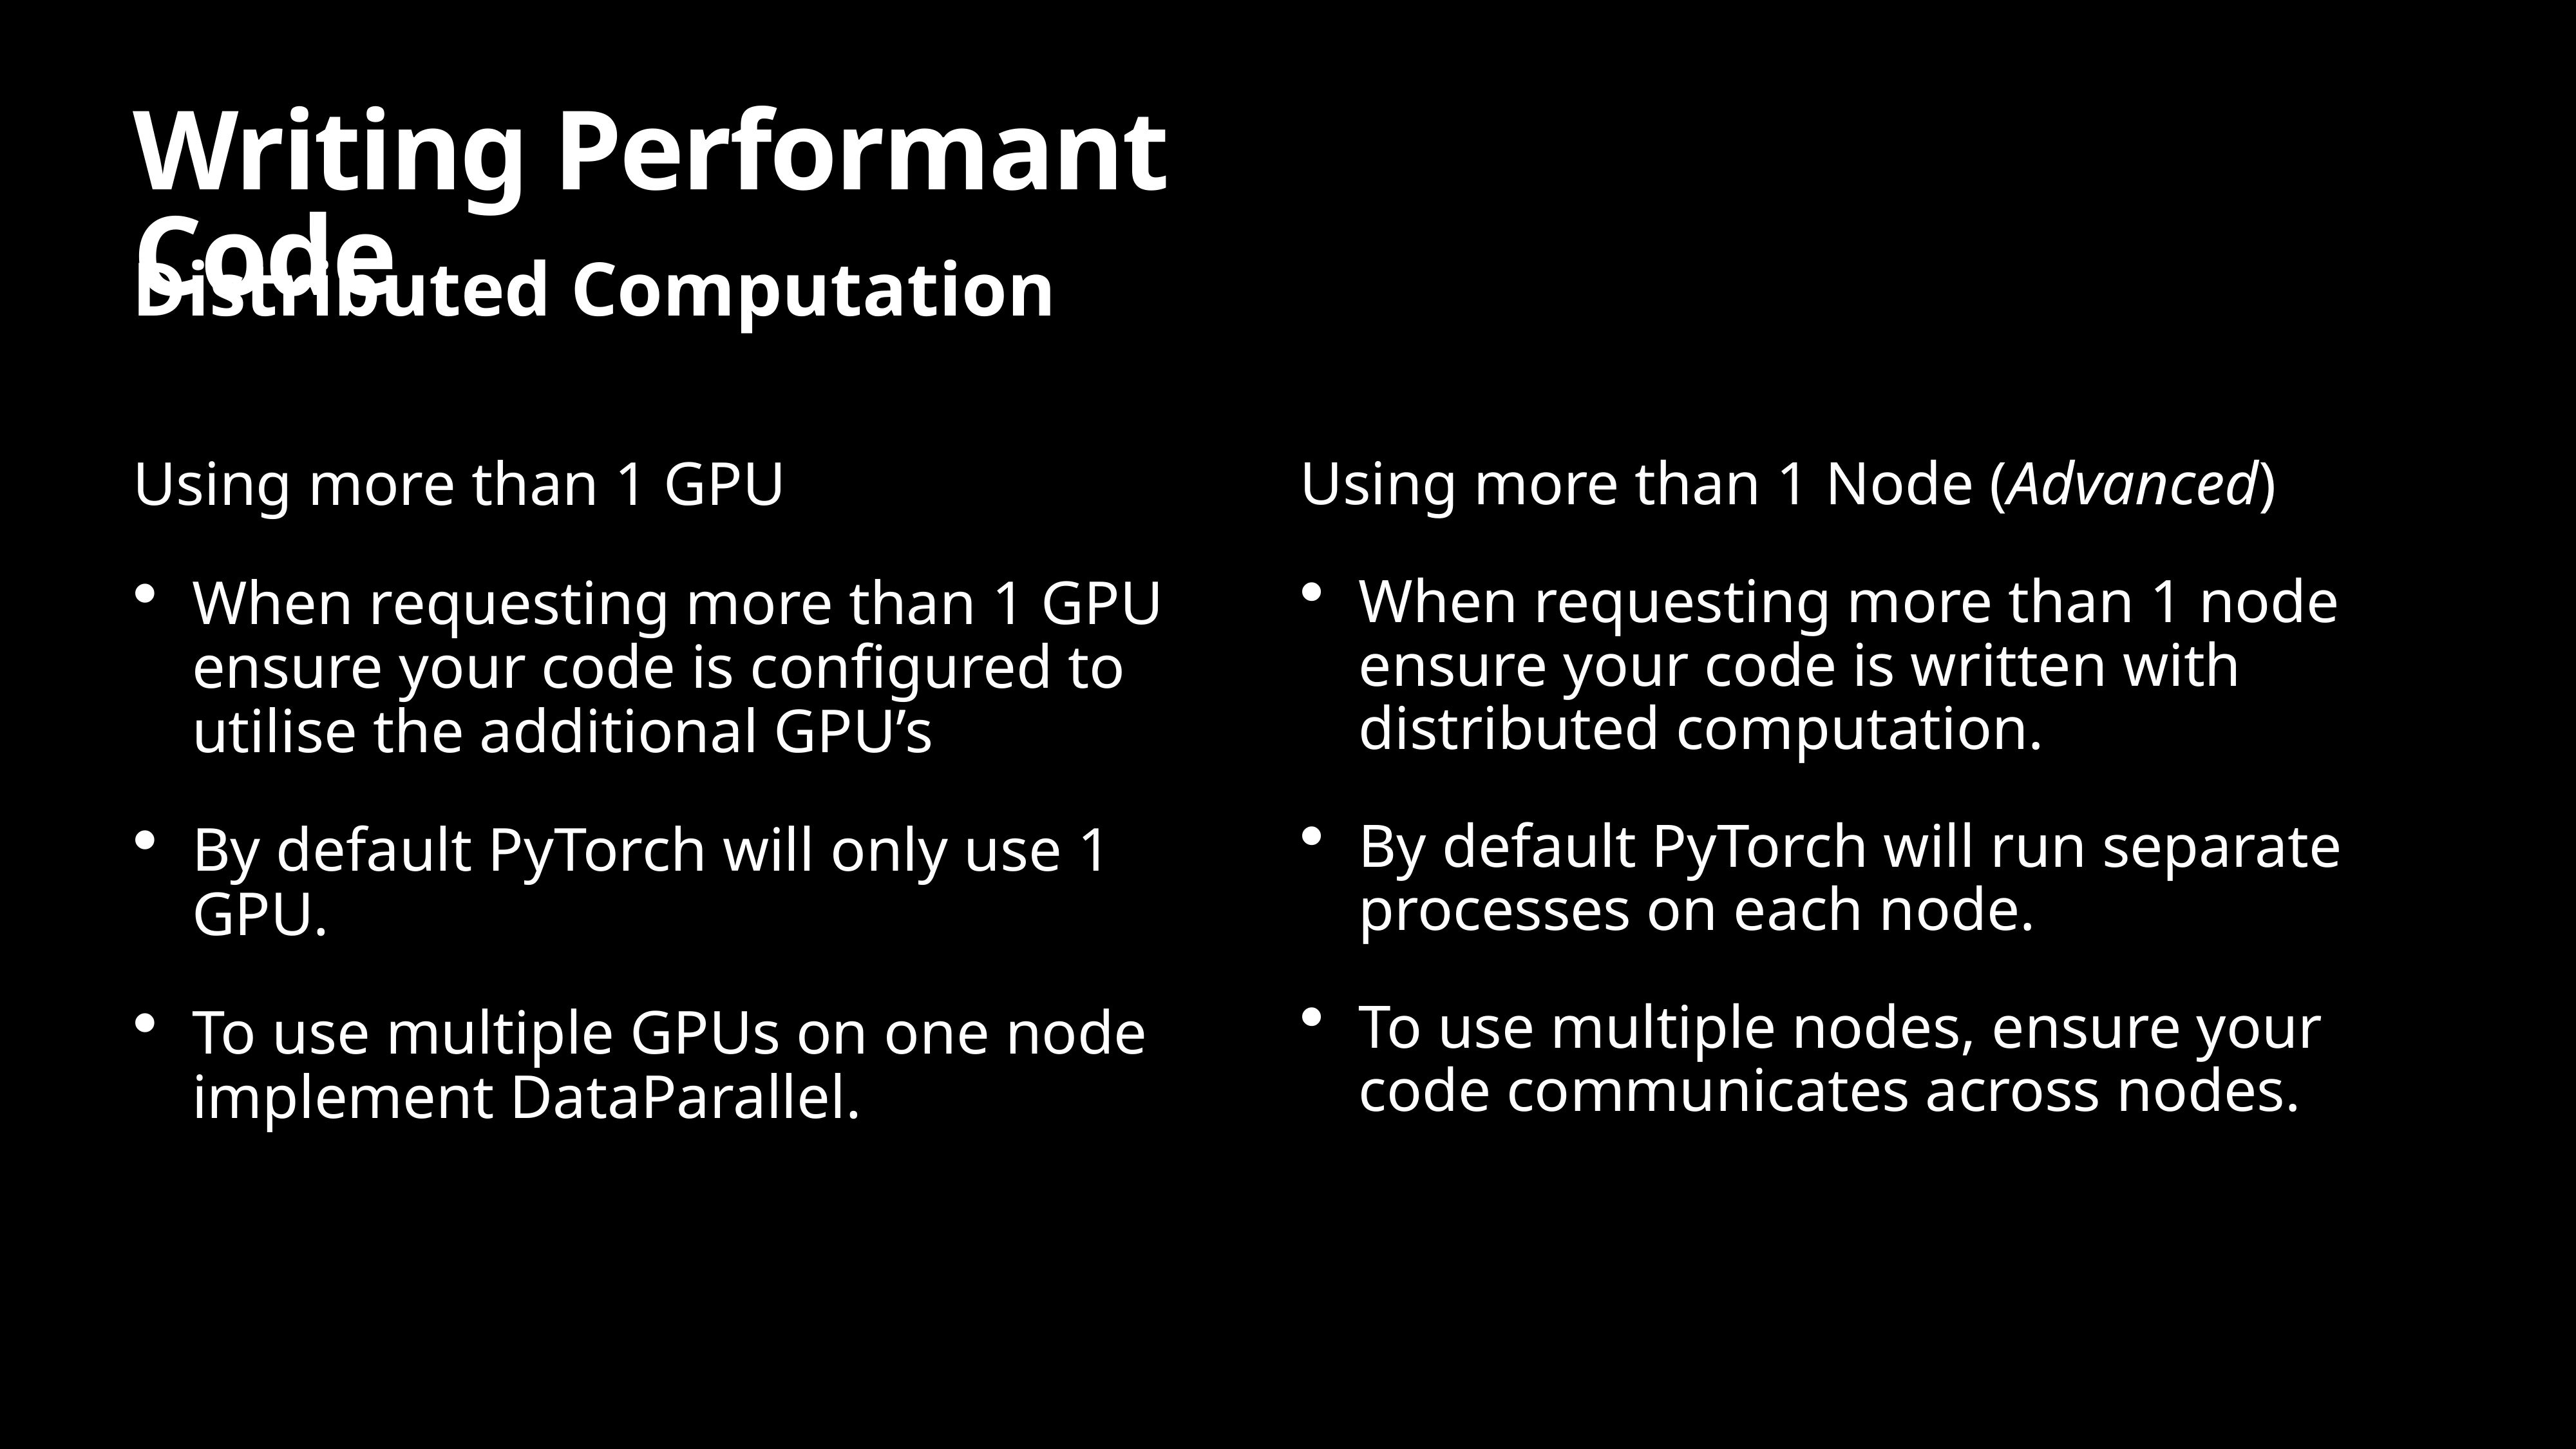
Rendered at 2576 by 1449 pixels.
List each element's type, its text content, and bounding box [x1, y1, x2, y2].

title Writing Performant Code [127, 100, 1397, 253]
text_box Distributed Computation [127, 237, 1160, 336]
text_box Using more than 1 Node (Advanced) When requesting more than 1 node ensure your code is written with distributed computation. By default PyTorch will run separate processes on each node. To use multiple nodes, ensure your code communicates across nodes. https://pytorch.org/tutorials/intermediate/ddp_tutorial.html [1294, 448, 2430, 1321]
list Using more than 1 GPU When requesting more than 1 GPU ensure your code is configured to utilise the additional GPU’s By default PyTorch will only use 1 GPU. To use multiple GPUs on one node implement DataParallel. https://pytorch.org/docs/stable/generated/torch.nn.DataParallel.html [127, 448, 1189, 1321]
